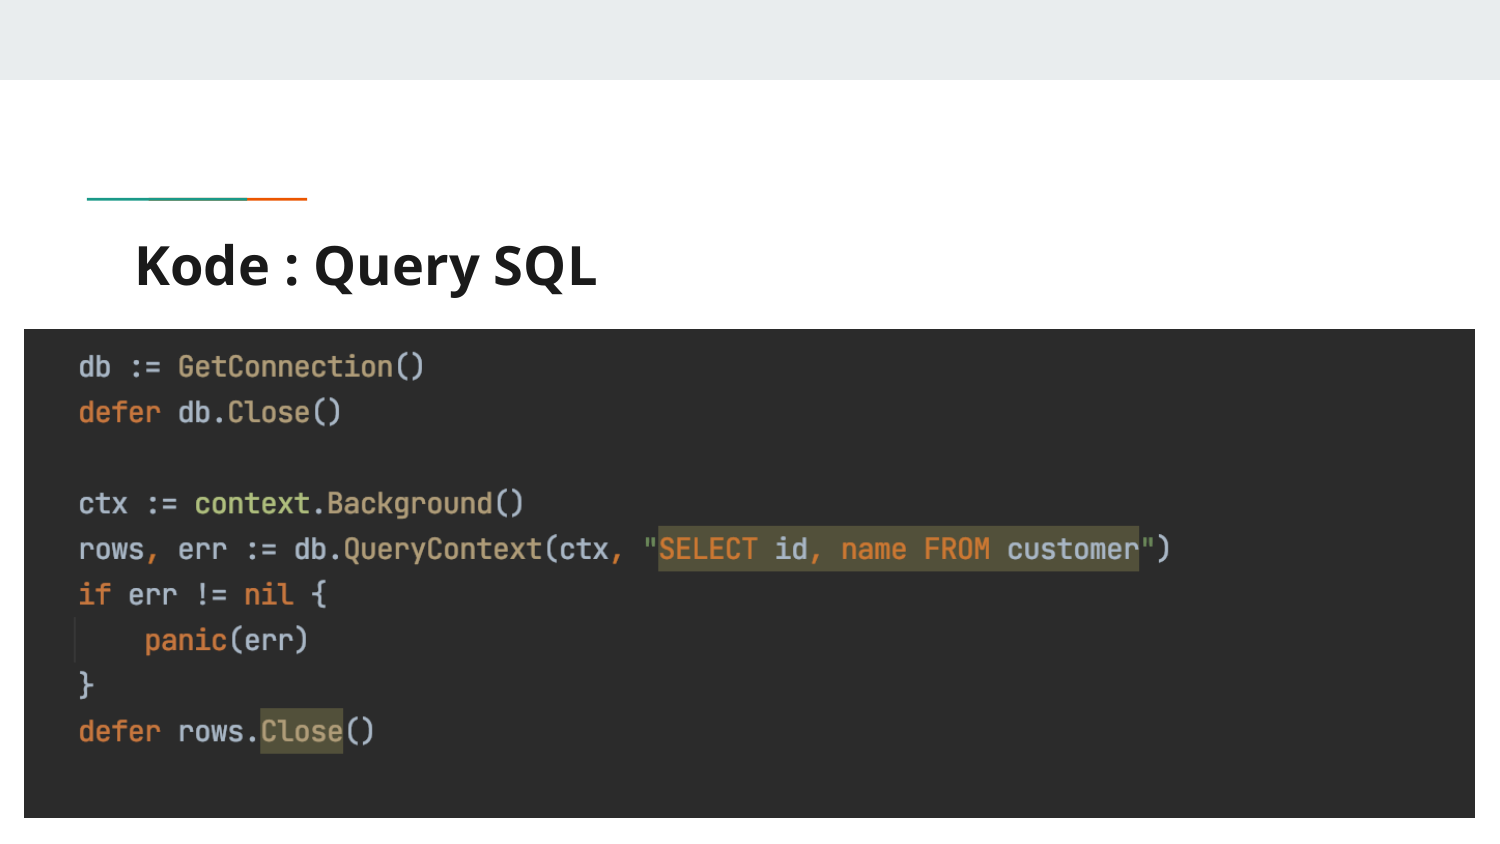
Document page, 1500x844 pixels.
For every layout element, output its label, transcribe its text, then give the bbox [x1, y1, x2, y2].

picture [24, 328, 1476, 819]
title Kode : Query SQL [119, 216, 1381, 305]
